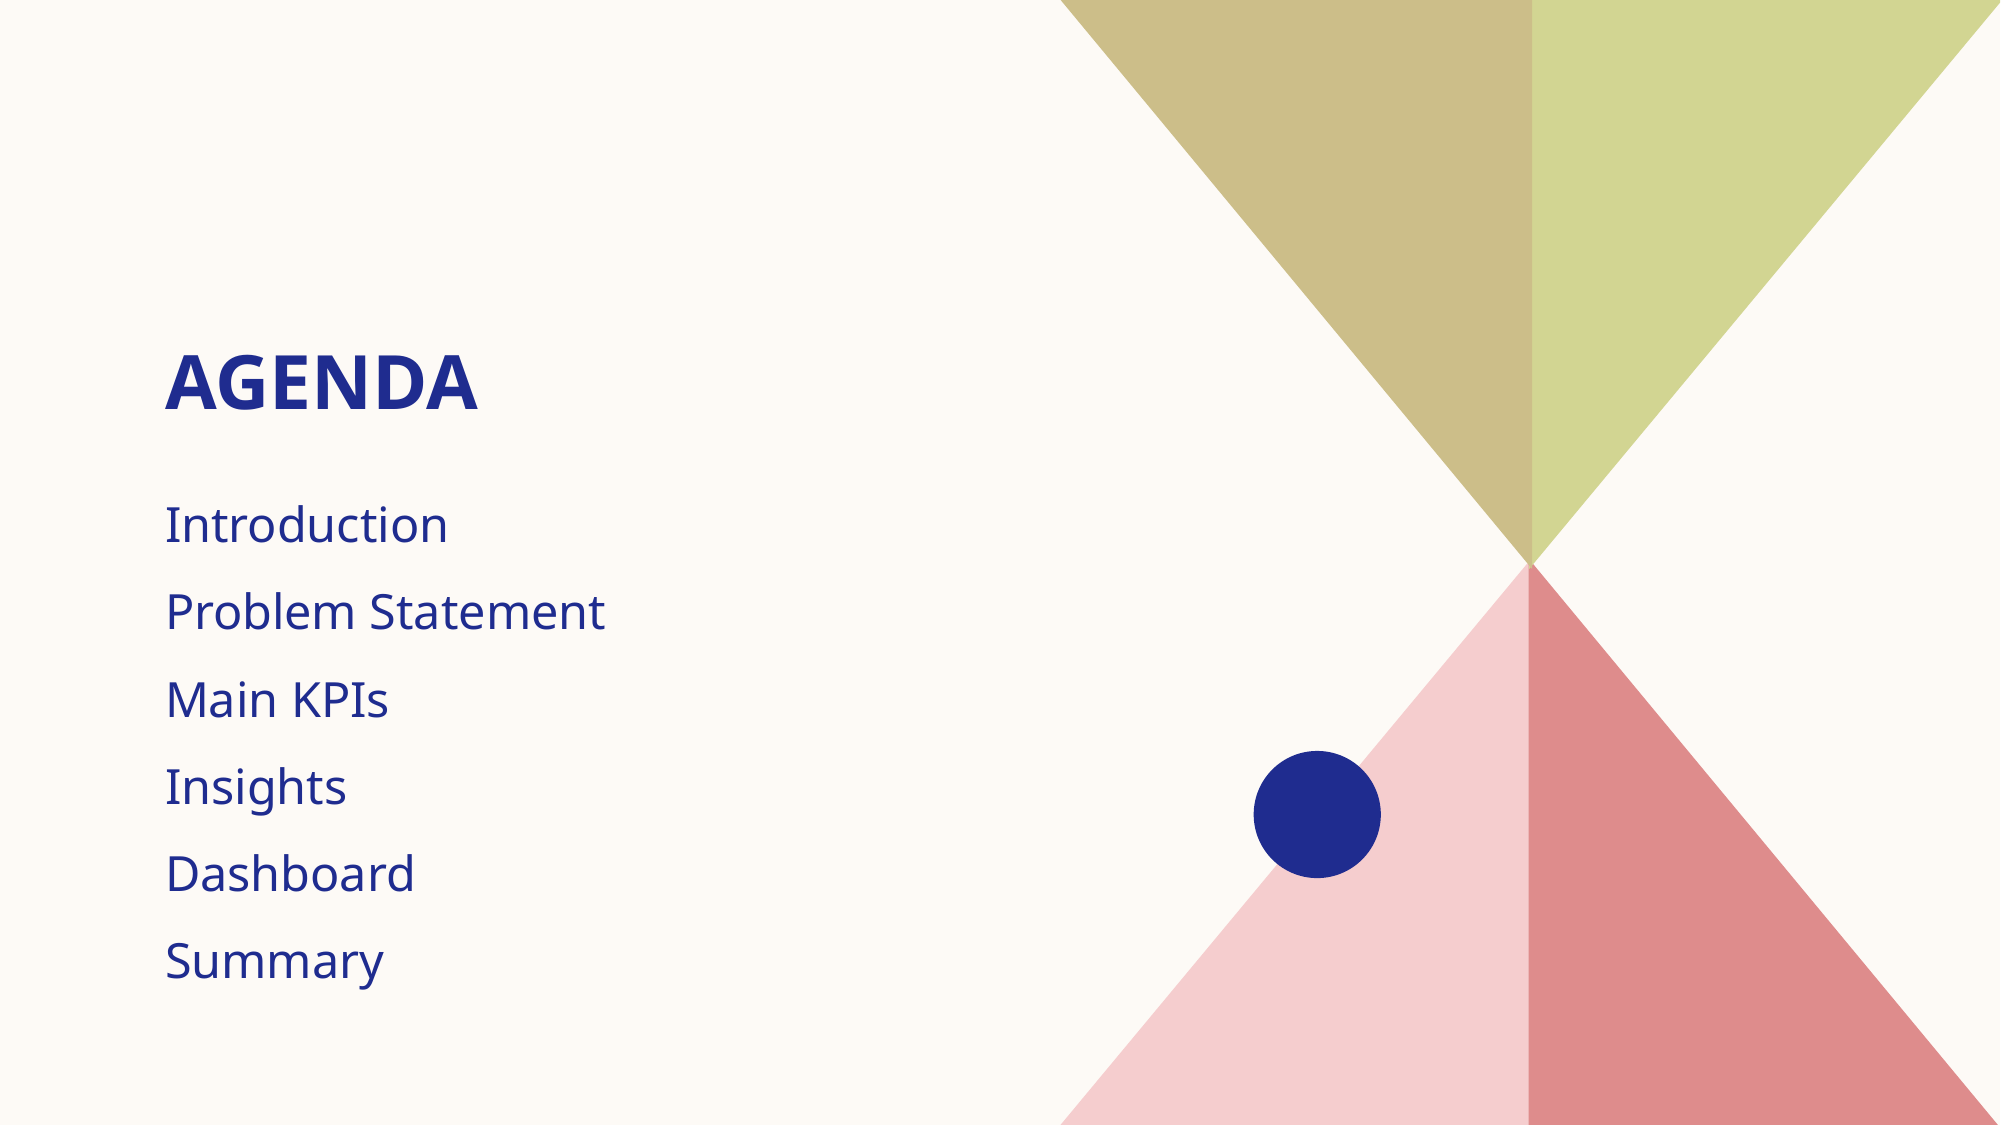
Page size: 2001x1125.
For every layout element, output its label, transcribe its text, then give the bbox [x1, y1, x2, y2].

list Introduction Problem Statement Main KPIs Insights Dashboard Summary [150, 464, 1230, 992]
title agenda [150, 173, 1230, 425]
